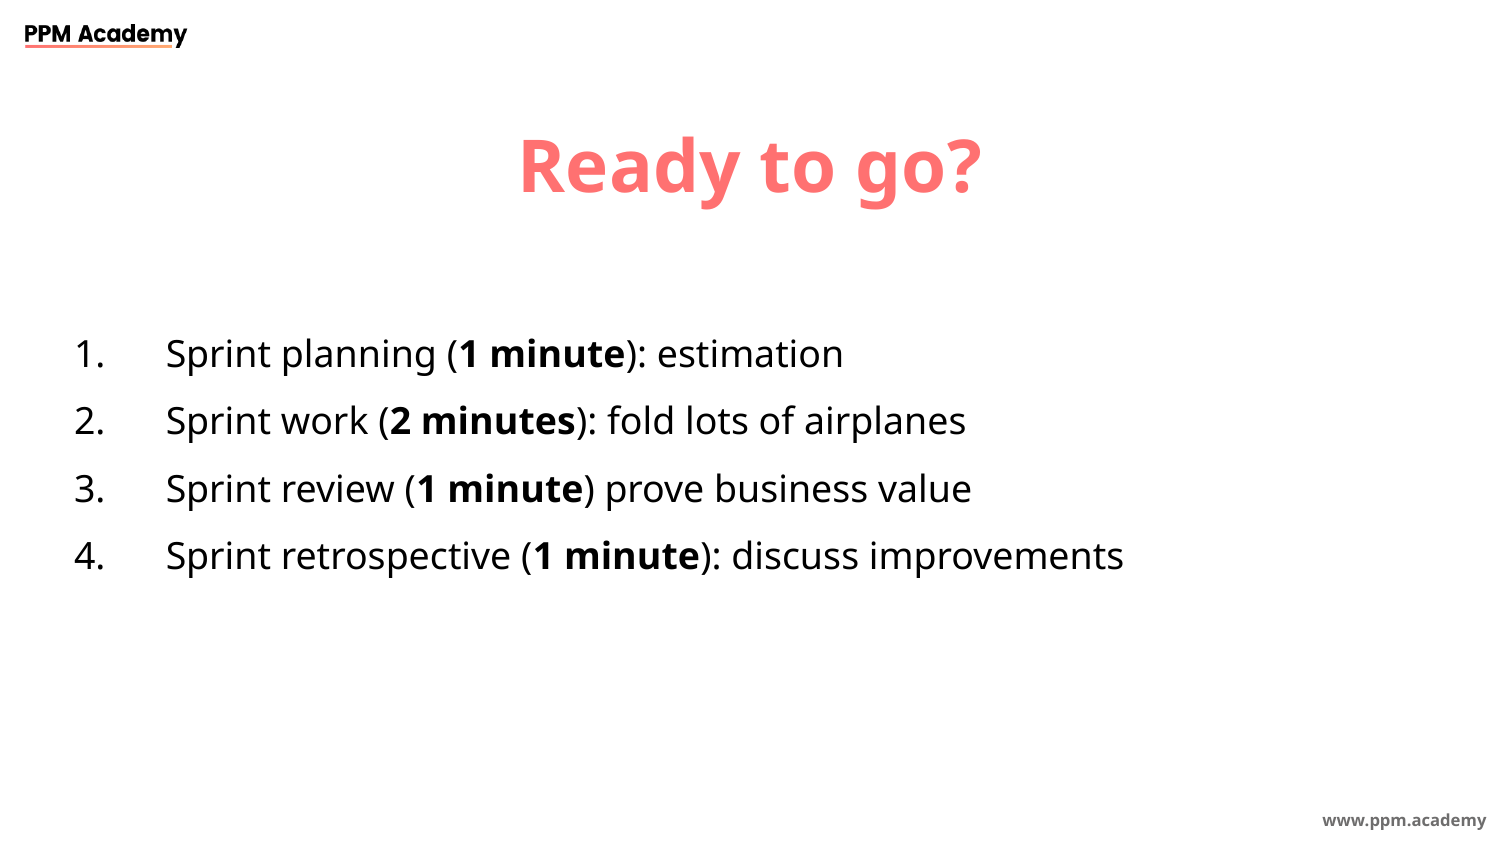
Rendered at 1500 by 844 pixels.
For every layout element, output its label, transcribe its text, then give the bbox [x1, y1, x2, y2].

title Ready to go? [51, 62, 1449, 223]
picture [24, 24, 189, 48]
subtitle Sprint planning (1 minute): estimation Sprint work (2 minutes): fold lots of airplanes Sprint review (1 minute) prove business value Sprint retrospective (1 minute): discuss improvements [59, 292, 1457, 839]
text_box www.ppm.academy [1283, 795, 1500, 839]
